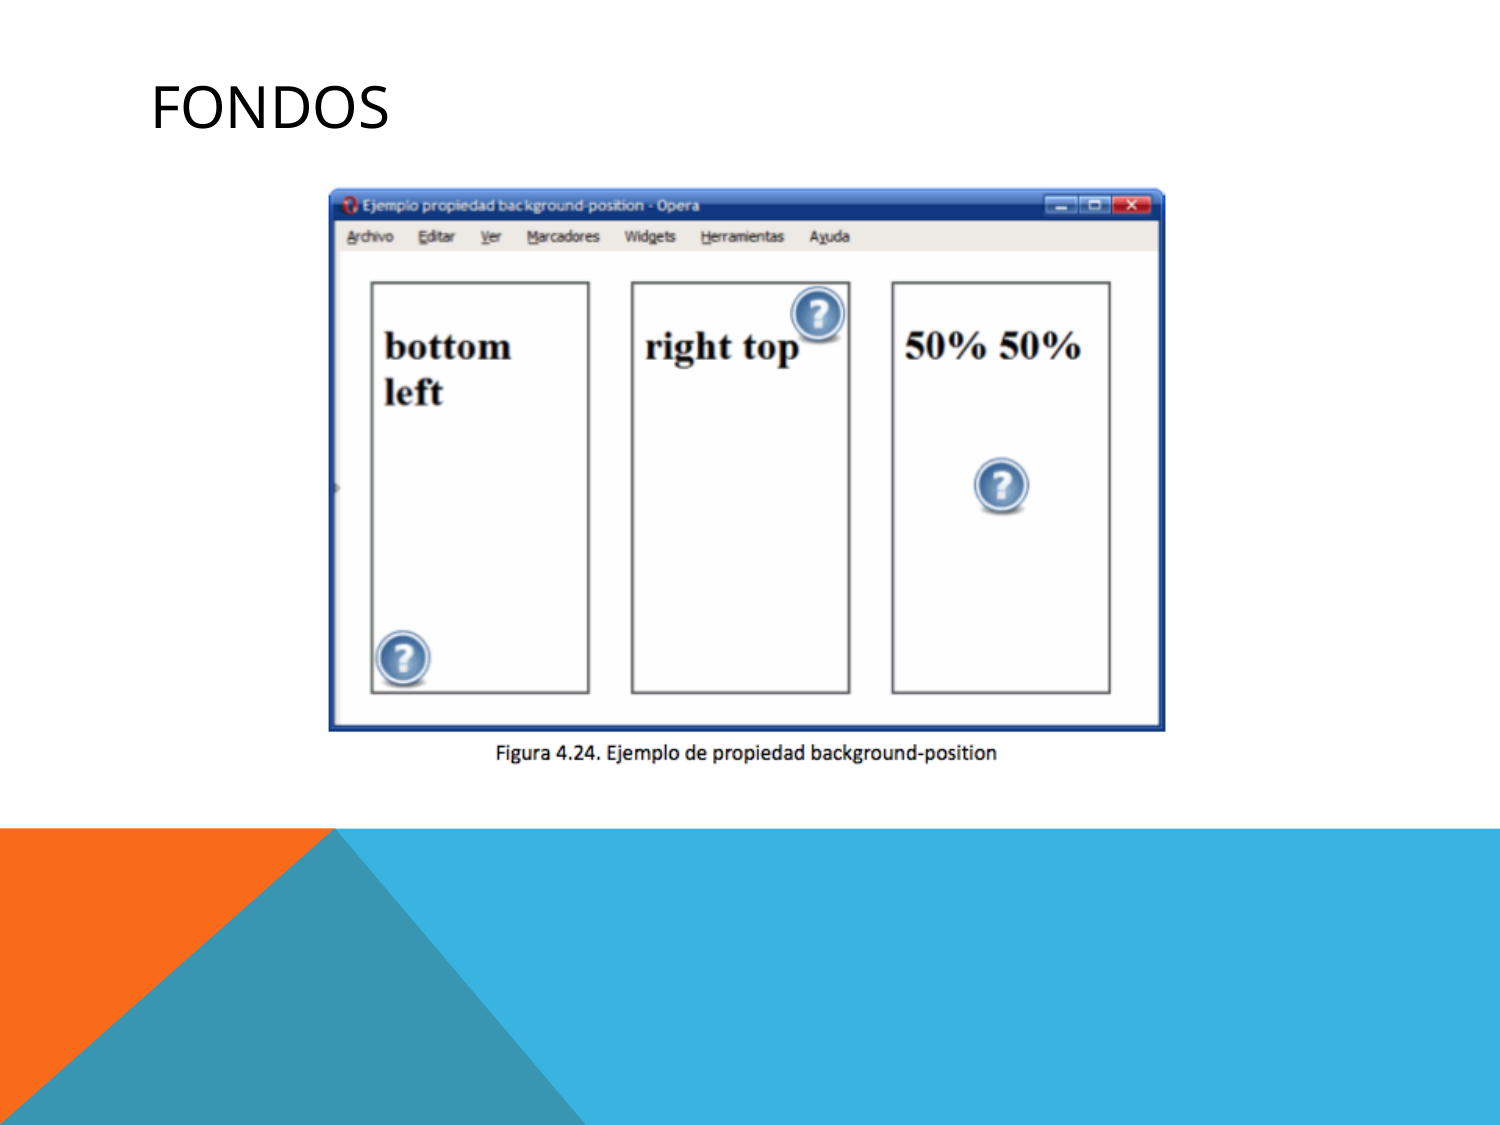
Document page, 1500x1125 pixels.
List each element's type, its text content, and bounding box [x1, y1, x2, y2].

title Fondos [135, 60, 1369, 150]
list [134, 180, 1369, 768]
